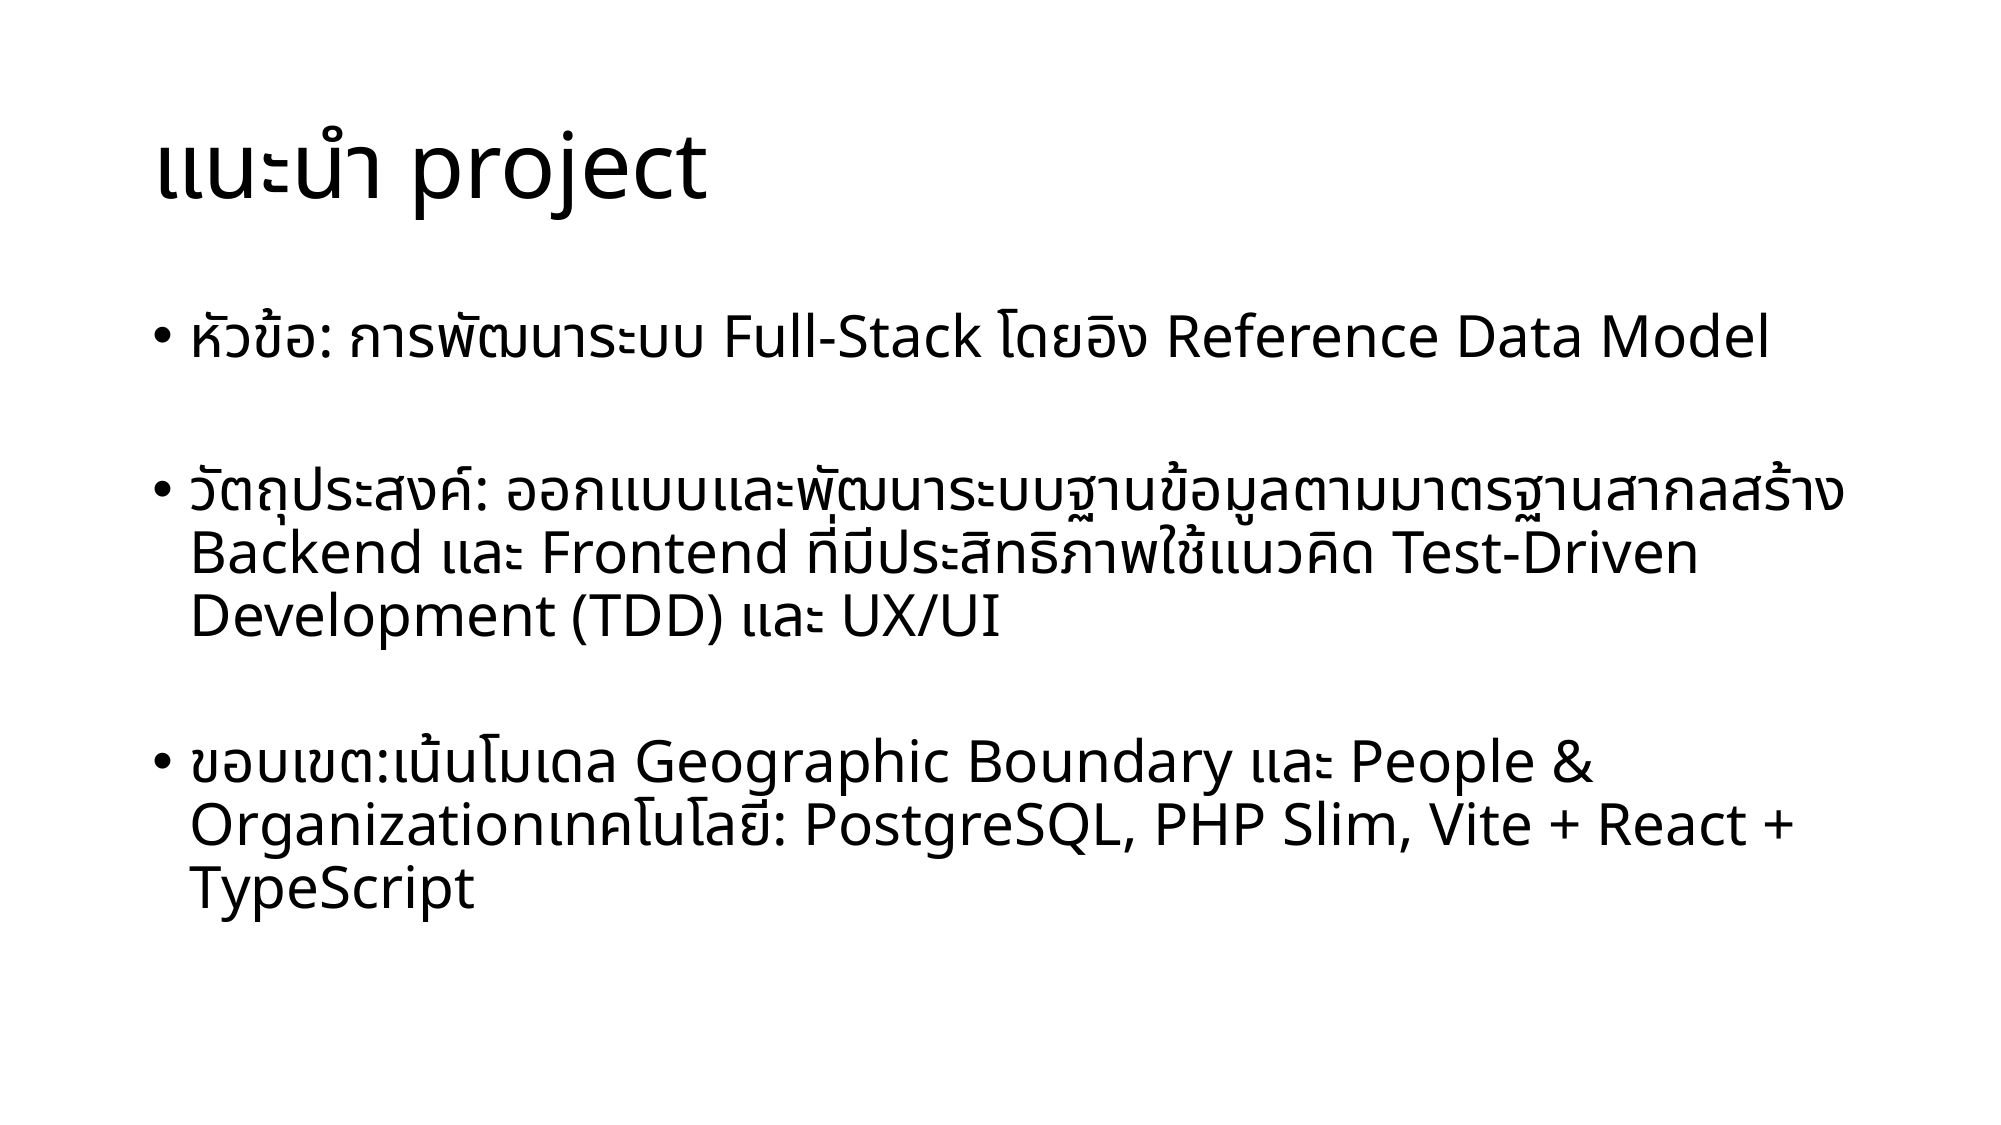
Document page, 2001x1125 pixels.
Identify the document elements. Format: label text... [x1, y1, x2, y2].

list หัวข้อ: การพัฒนาระบบ Full-Stack โดยอิง Reference Data Model วัตถุประสงค์: ออกแบบและพัฒนาระบบฐานข้อมูลตามมาตรฐานสากลสร้าง Backend และ Frontend ที่มีประสิทธิภาพใช้แนวคิด Test-Driven Development (TDD) และ UX/UI ขอบเขต:เน้นโมเดล Geographic Boundary และ People & Organizationเทคโนโลยี: PostgreSQL, PHP Slim, Vite + React + TypeScript [137, 299, 1863, 1014]
title แนะนำ project [137, 59, 1863, 278]
